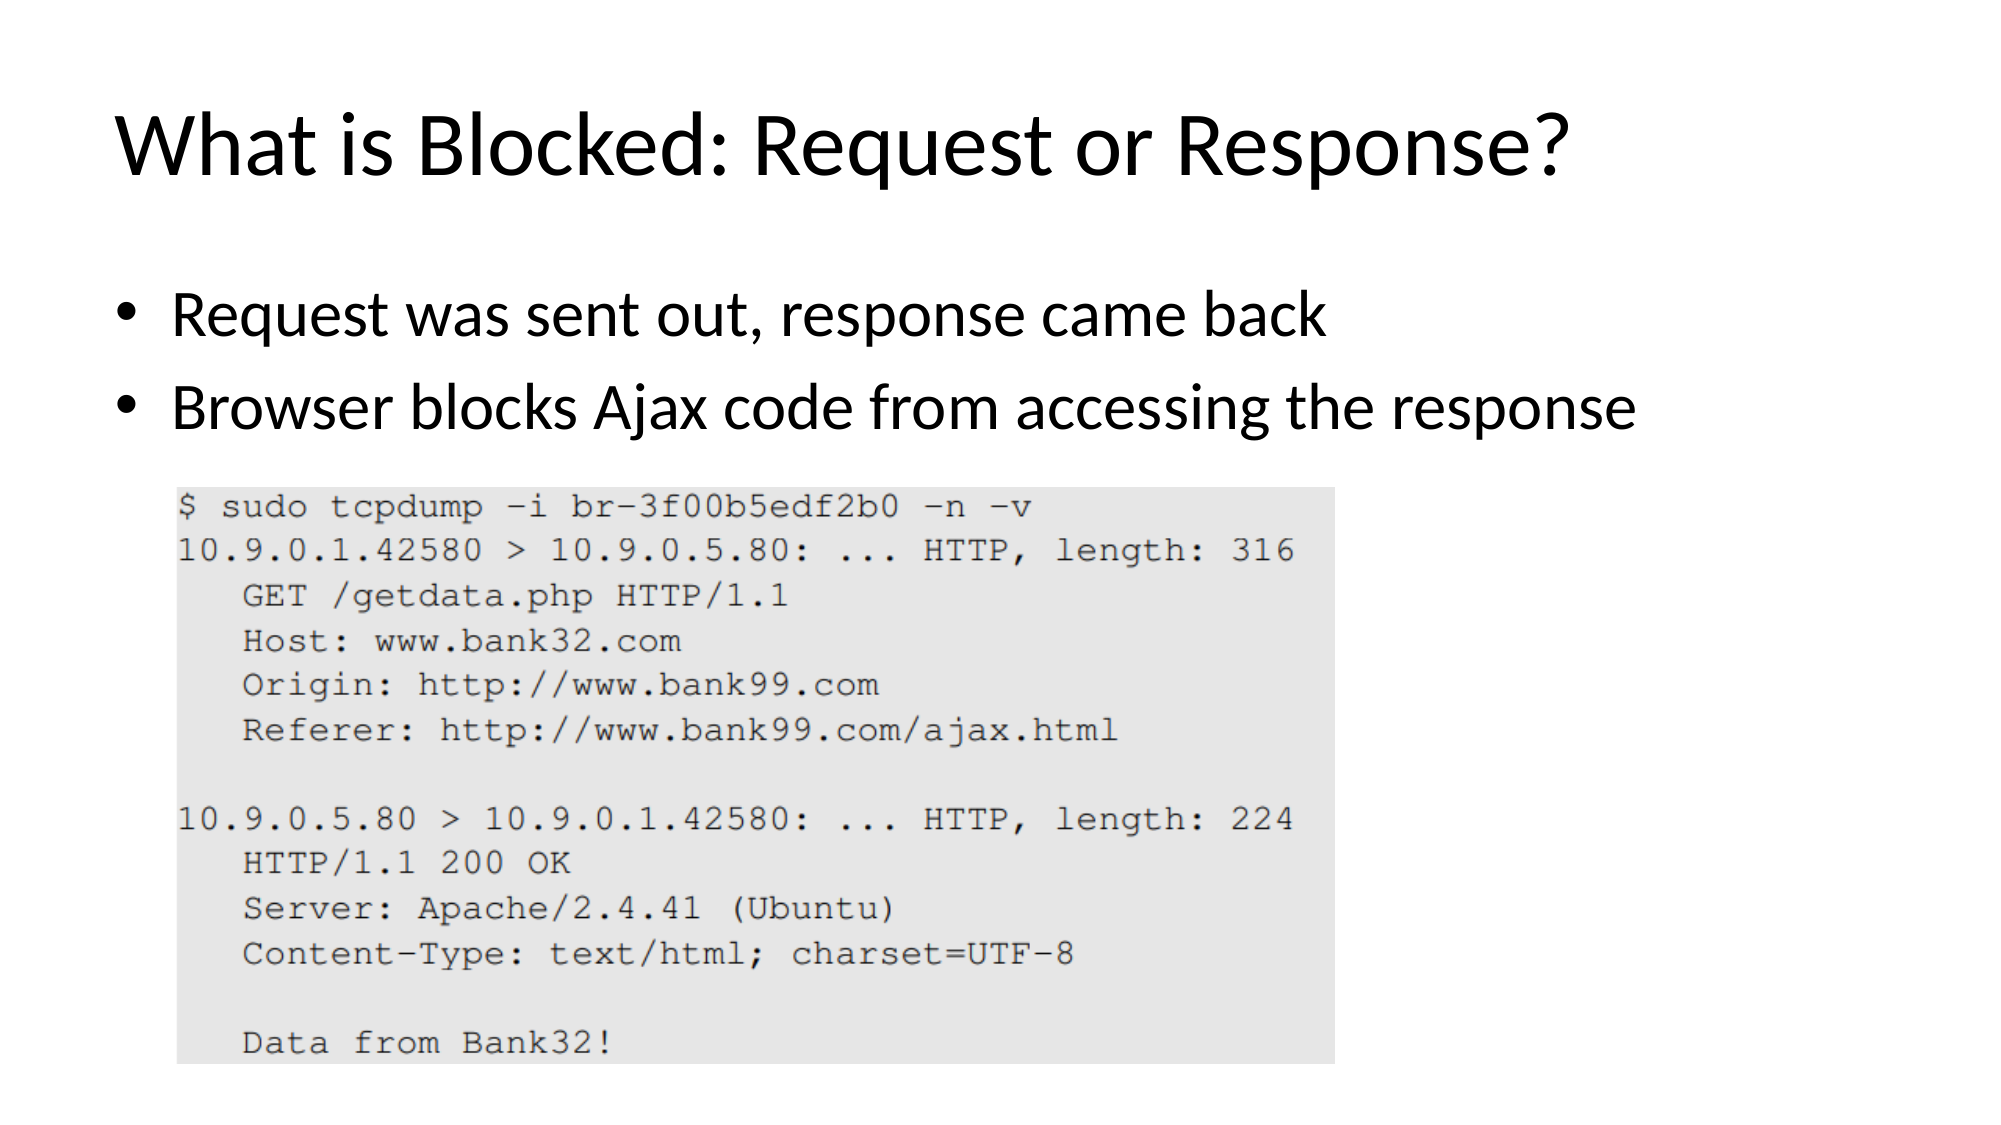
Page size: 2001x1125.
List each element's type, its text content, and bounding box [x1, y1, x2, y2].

title What is Blocked: Request or Response? [99, 45, 1900, 233]
picture [174, 487, 1335, 1065]
list Request was sent out, response came back Browser blocks Ajax code from accessing the response [99, 262, 1900, 1005]
